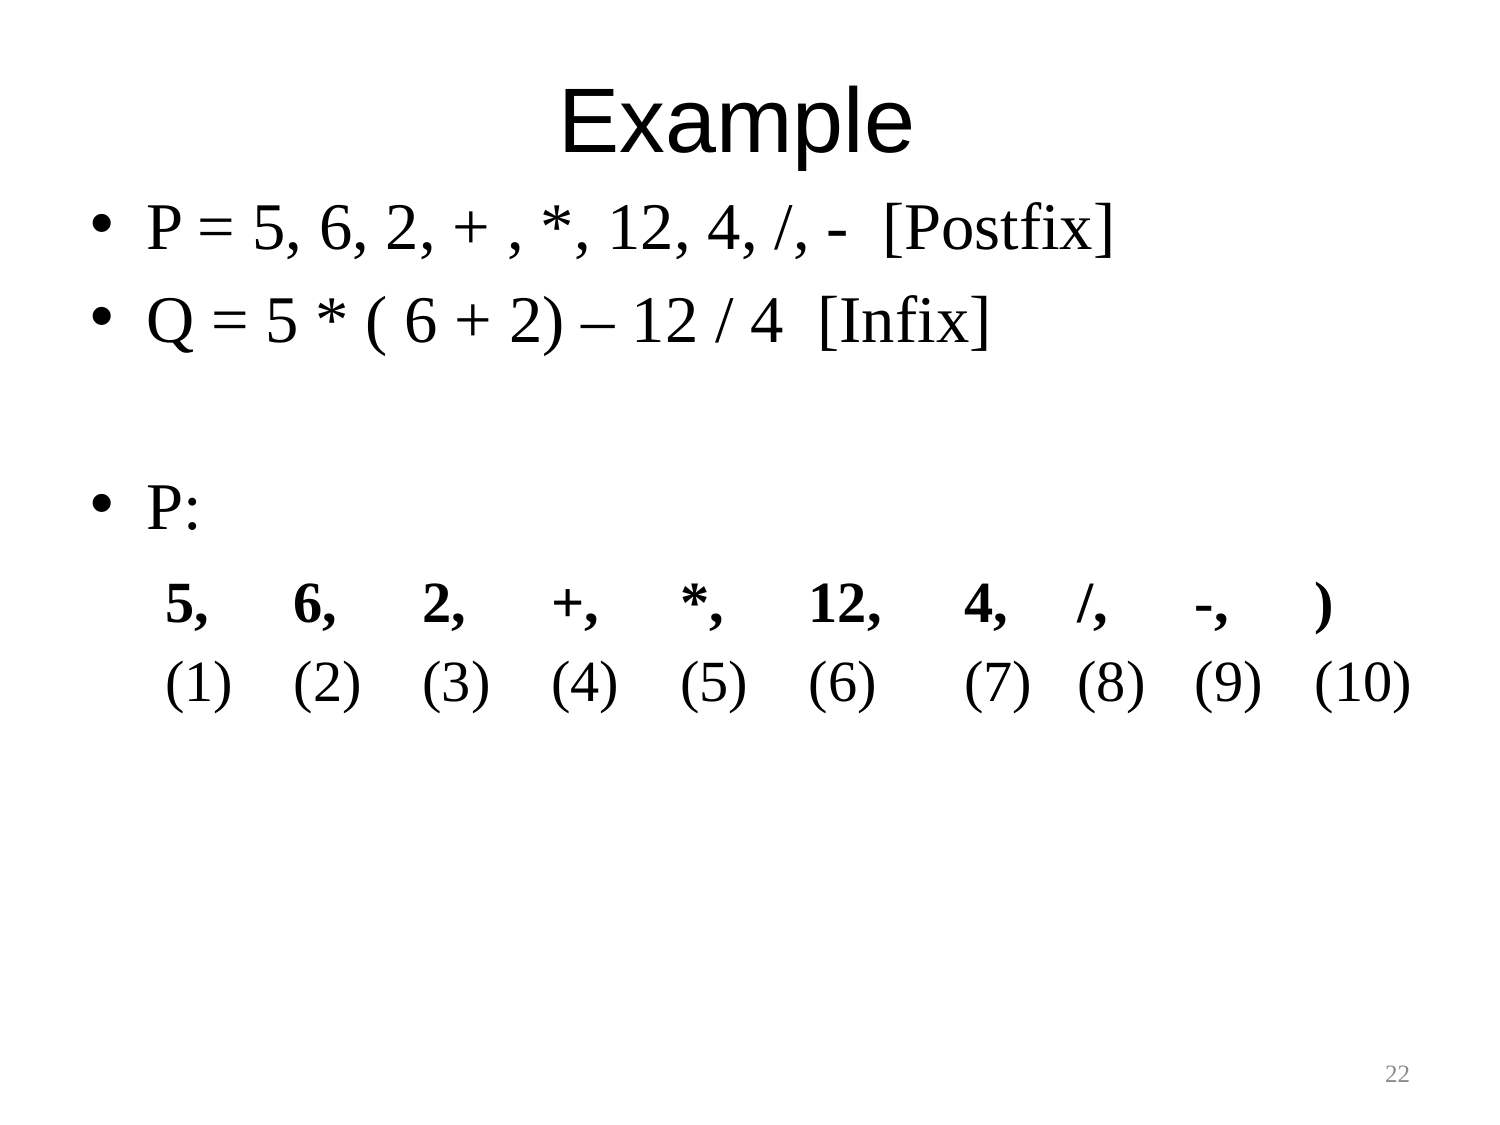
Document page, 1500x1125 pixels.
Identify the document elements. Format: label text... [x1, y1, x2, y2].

table_header 4, [949, 563, 1062, 642]
table_cell (3) [407, 642, 536, 722]
table_header 2, [407, 563, 536, 642]
table_cell (7) [949, 642, 1062, 722]
table_header *, [665, 563, 794, 642]
table_cell (2) [279, 642, 407, 722]
table_header 12, [794, 563, 949, 642]
table_cell (6) [794, 642, 949, 722]
title Example [75, 45, 1425, 174]
table_header /, [1062, 563, 1180, 642]
table_header 5, [150, 563, 279, 642]
table_header ) [1300, 563, 1437, 642]
list P = 5, 6, 2, + , *, 12, 4, /, - [Postfix] Q = 5 * ( 6 + 2) – 12 / 4 [Infix] P: [75, 174, 1425, 1005]
table_header 6, [279, 563, 407, 642]
table_cell (8) [1062, 642, 1180, 722]
table_header -, [1180, 563, 1300, 642]
table_header +, [536, 563, 665, 642]
table_cell (10) [1300, 642, 1437, 722]
table_cell (1) [150, 642, 279, 722]
table_cell (5) [665, 642, 794, 722]
table_cell (9) [1180, 642, 1300, 722]
table_cell (4) [536, 642, 665, 722]
slide_number 22 [1074, 1042, 1425, 1103]
